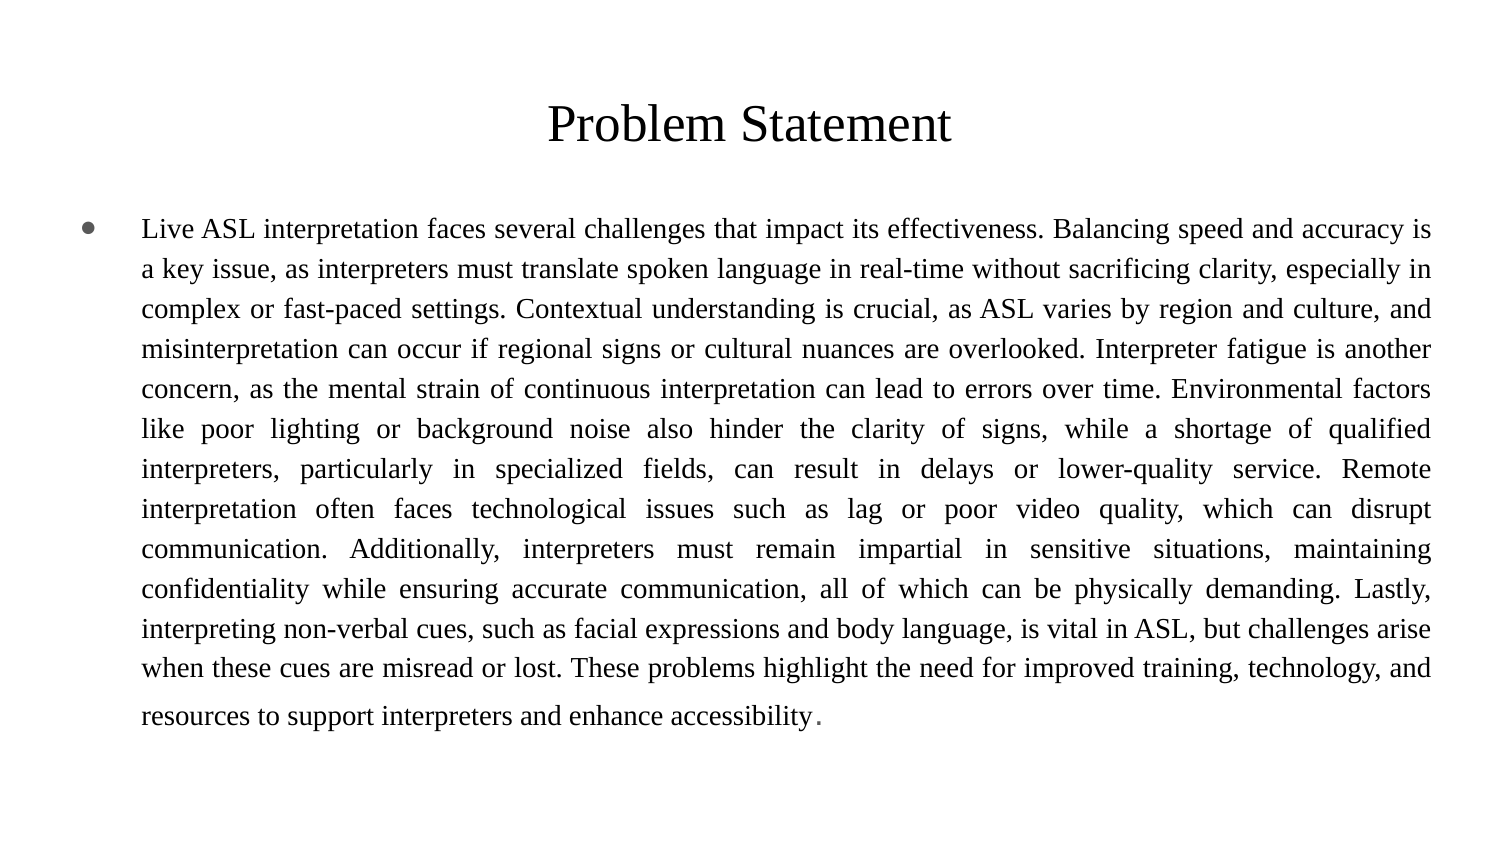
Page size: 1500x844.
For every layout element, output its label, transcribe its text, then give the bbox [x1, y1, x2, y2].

list Live ASL interpretation faces several challenges that impact its effectiveness. Balancing speed and accuracy is a key issue, as interpreters must translate spoken language in real-time without sacrificing clarity, especially in complex or fast-paced settings. Contextual understanding is crucial, as ASL varies by region and culture, and misinterpretation can occur if regional signs or cultural nuances are overlooked. Interpreter fatigue is another concern, as the mental strain of continuous interpretation can lead to errors over time. Environmental factors like poor lighting or background noise also hinder the clarity of signs, while a shortage of qualified interpreters, particularly in specialized fields, can result in delays or lower-quality service. Remote interpretation often faces technological issues such as lag or poor video quality, which can disrupt communication. Additionally, interpreters must remain impartial in sensitive situations, maintaining confidentiality while ensuring accurate communication, all of which can be physically demanding. Lastly, interpreting non-verbal cues, such as facial expressions and body language, is vital in ASL, but challenges arise when these cues are misread or lost. These problems highlight the need for improved training, technology, and resources to support interpreters and enhance accessibility. [51, 189, 1449, 750]
title Problem Statement [51, 72, 1449, 167]
